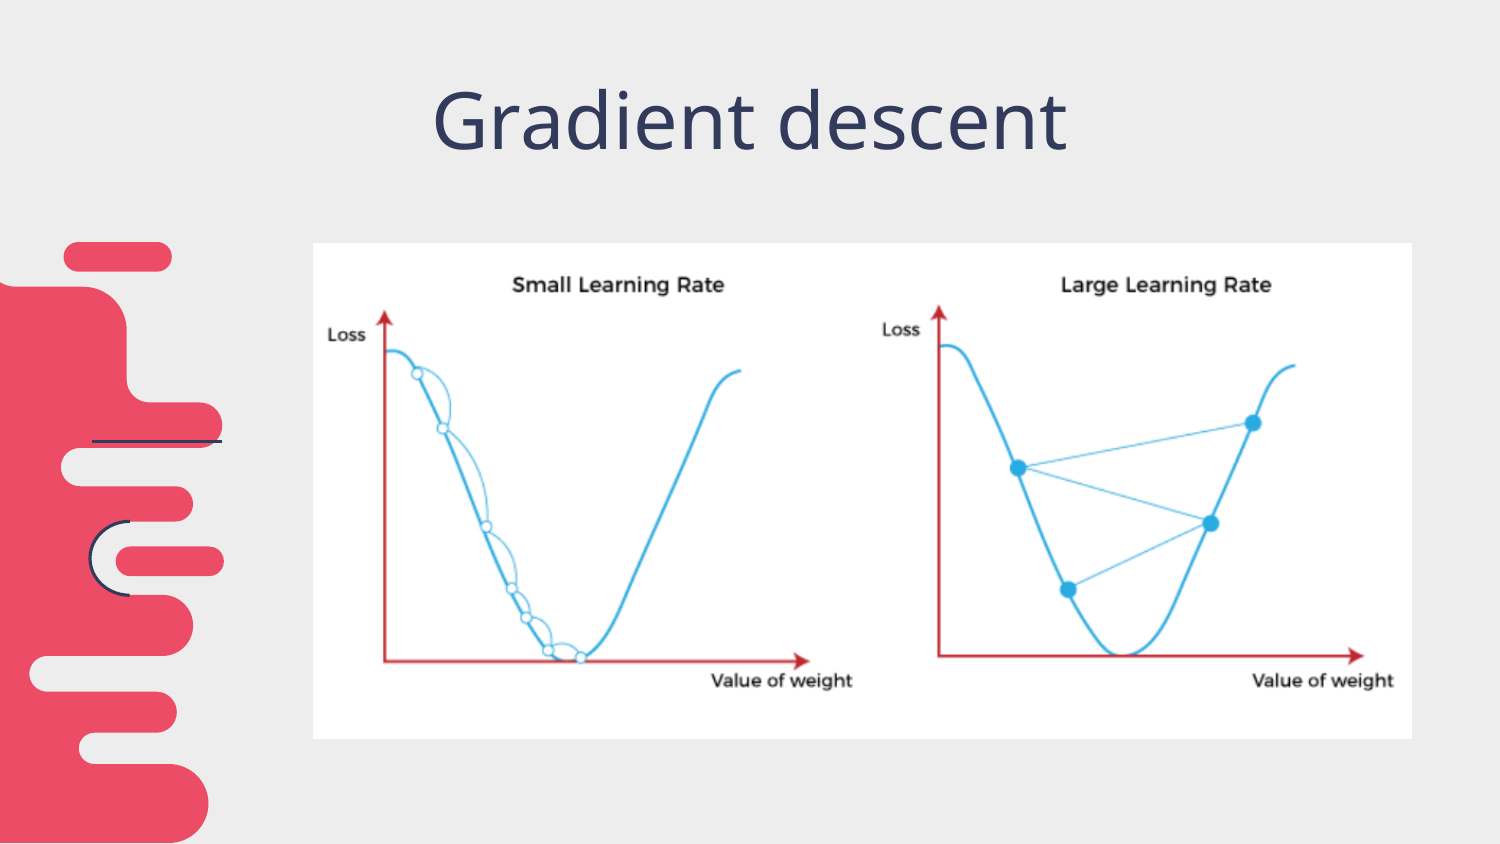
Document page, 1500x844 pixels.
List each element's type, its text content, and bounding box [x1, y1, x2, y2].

title Gradient descent [113, 55, 1387, 180]
picture [312, 243, 1412, 739]
